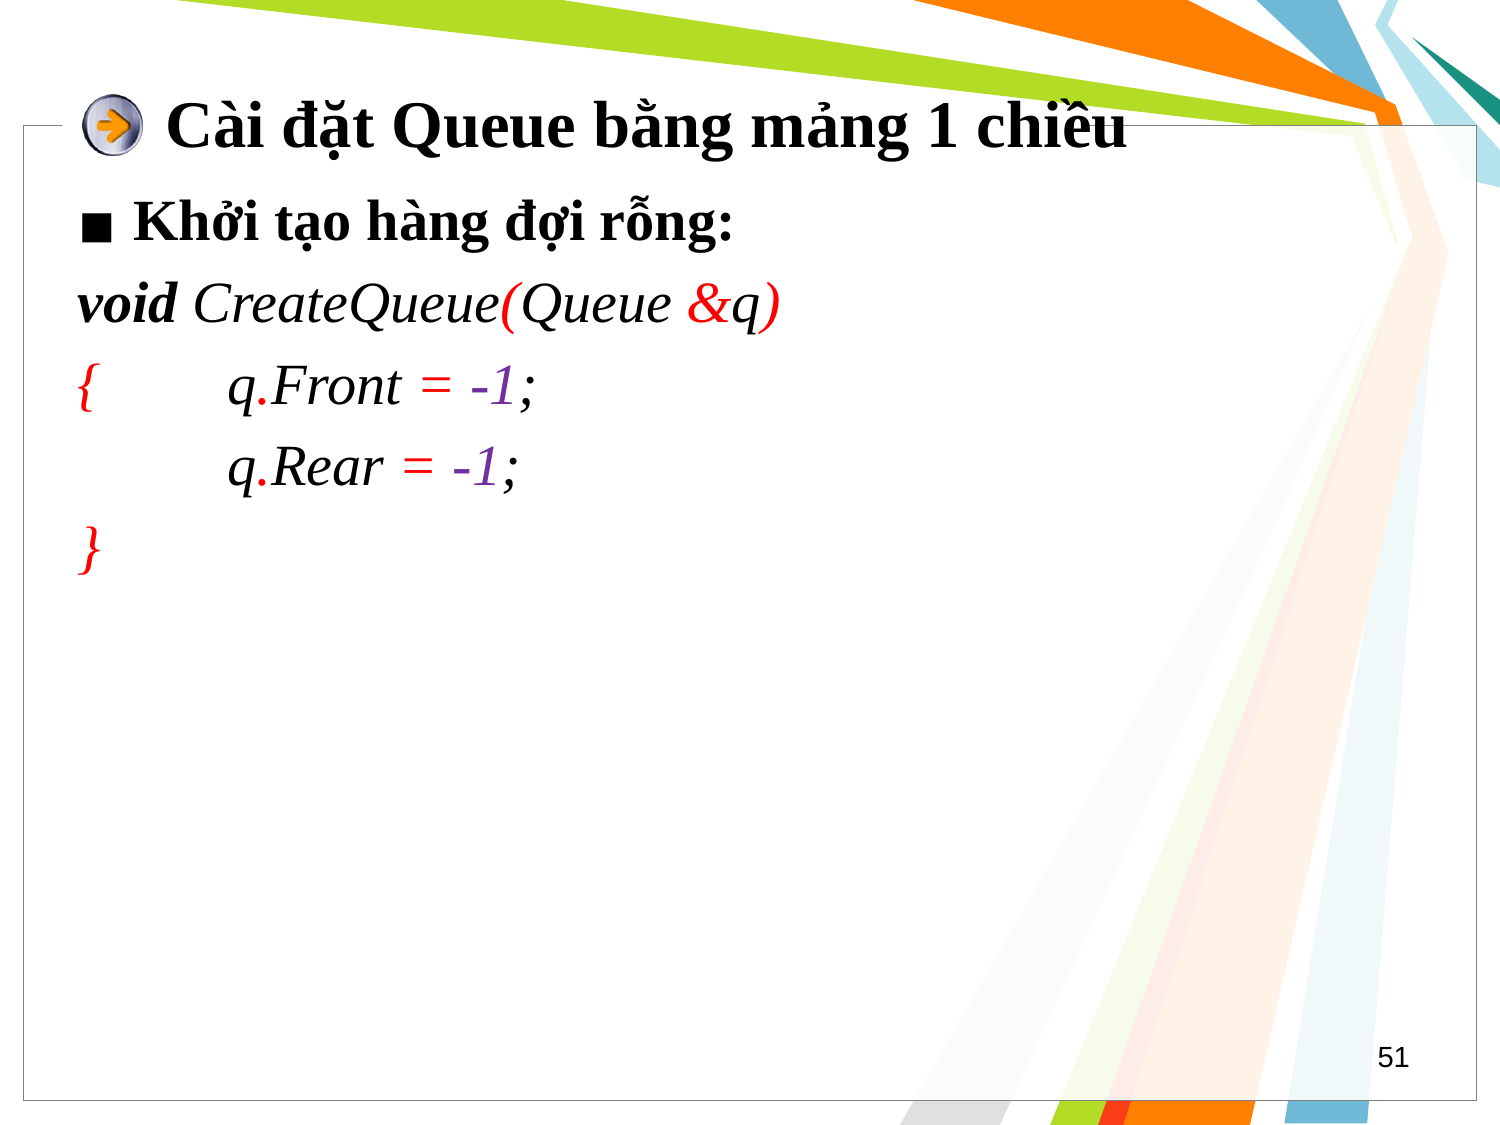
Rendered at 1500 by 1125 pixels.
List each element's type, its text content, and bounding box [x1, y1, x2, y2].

picture [82, 94, 143, 156]
text_box Khởi tạo hàng đợi rỗng: void CreateQueue(Queue &q) { q.Front = -1; q.Rear = -1; } [62, 175, 1450, 1081]
title Cài đặt Queue bằng mảng 1 chiều [150, 62, 1275, 175]
